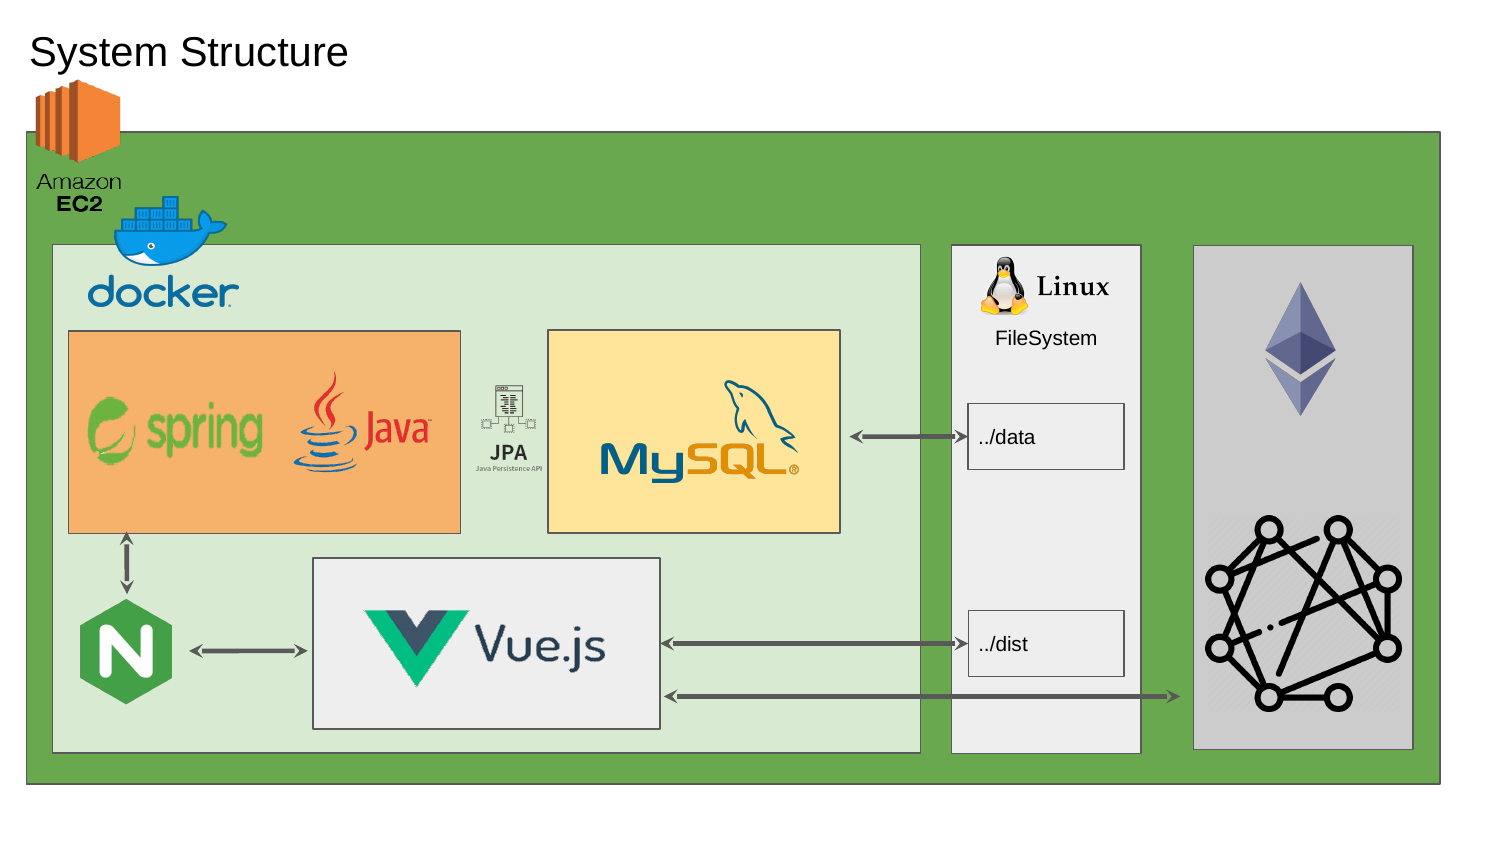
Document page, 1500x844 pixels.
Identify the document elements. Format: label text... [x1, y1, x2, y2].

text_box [1193, 245, 1414, 750]
picture [1204, 515, 1402, 712]
text_box System Structure [19, 14, 855, 58]
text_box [0, 59, 1441, 785]
picture [976, 256, 1113, 315]
